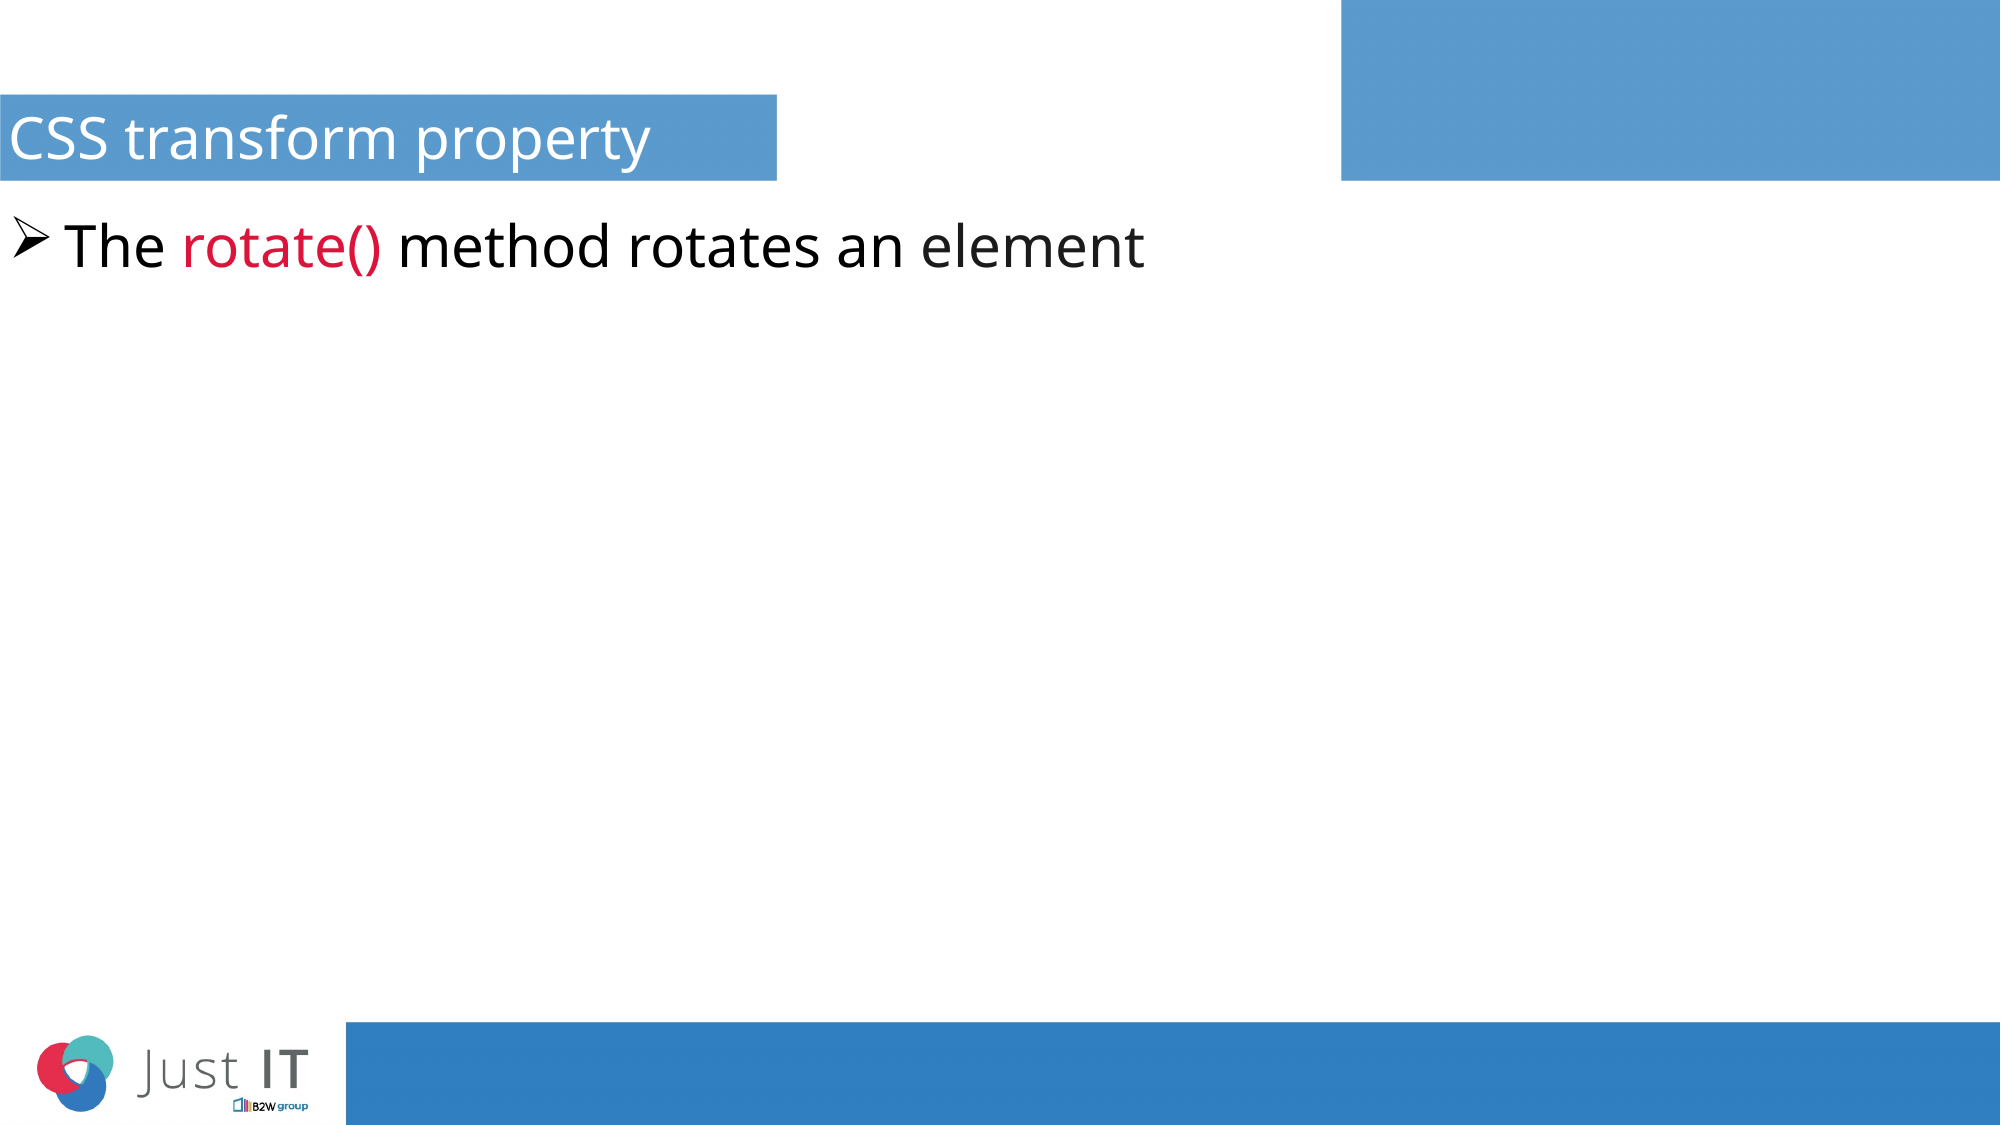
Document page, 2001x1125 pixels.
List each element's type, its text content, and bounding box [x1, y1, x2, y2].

title CSS transform property [0, 55, 916, 202]
picture [0, 0, 2000, 1125]
text_box The rotate() method rotates an element [0, 202, 1249, 287]
